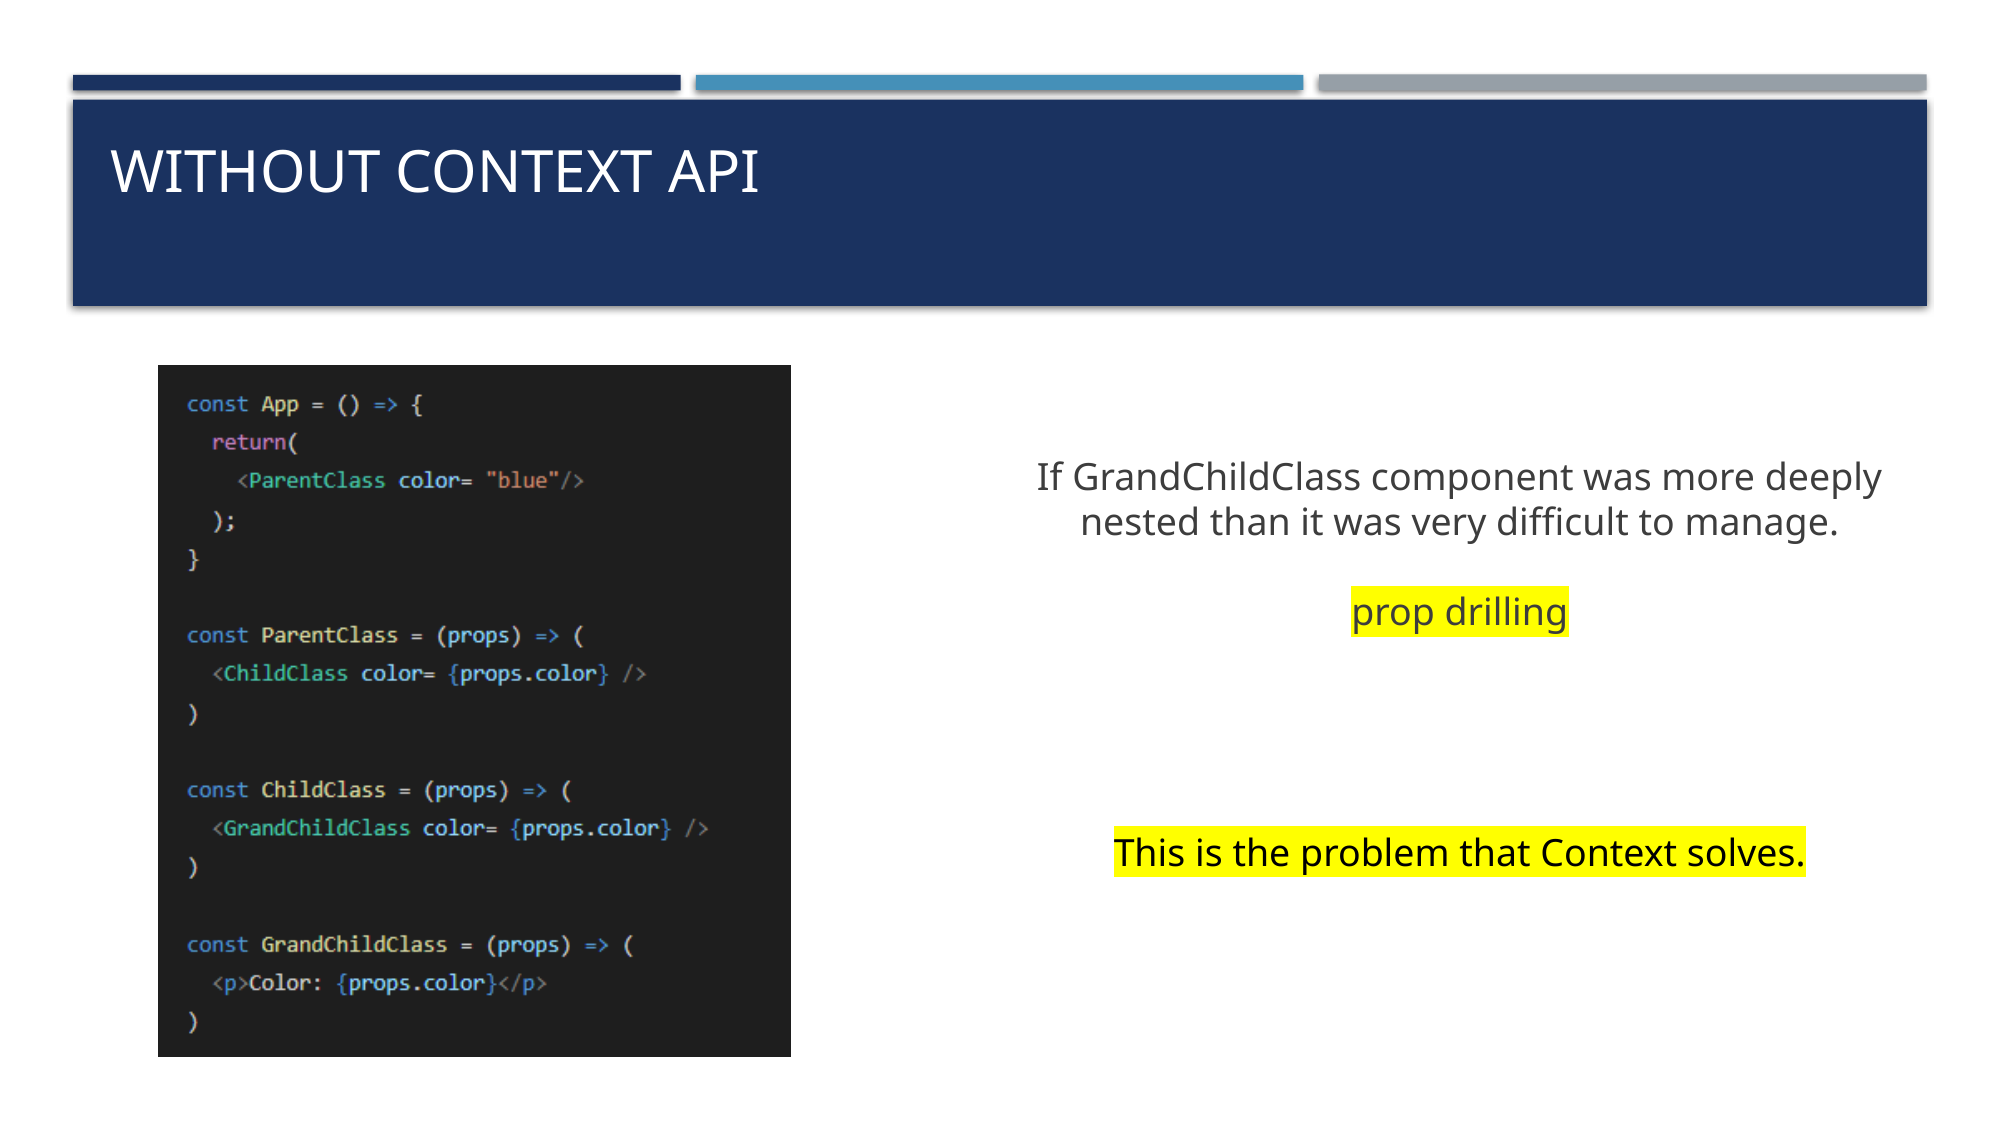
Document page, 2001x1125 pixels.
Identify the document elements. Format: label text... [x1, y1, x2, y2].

title Without Context API [95, 119, 1905, 282]
picture [157, 364, 792, 1057]
list If GrandChildClass component was more deeply nested than it was very difficult to manage. prop drilling This is the problem that Context solves. [1015, 365, 1905, 962]
